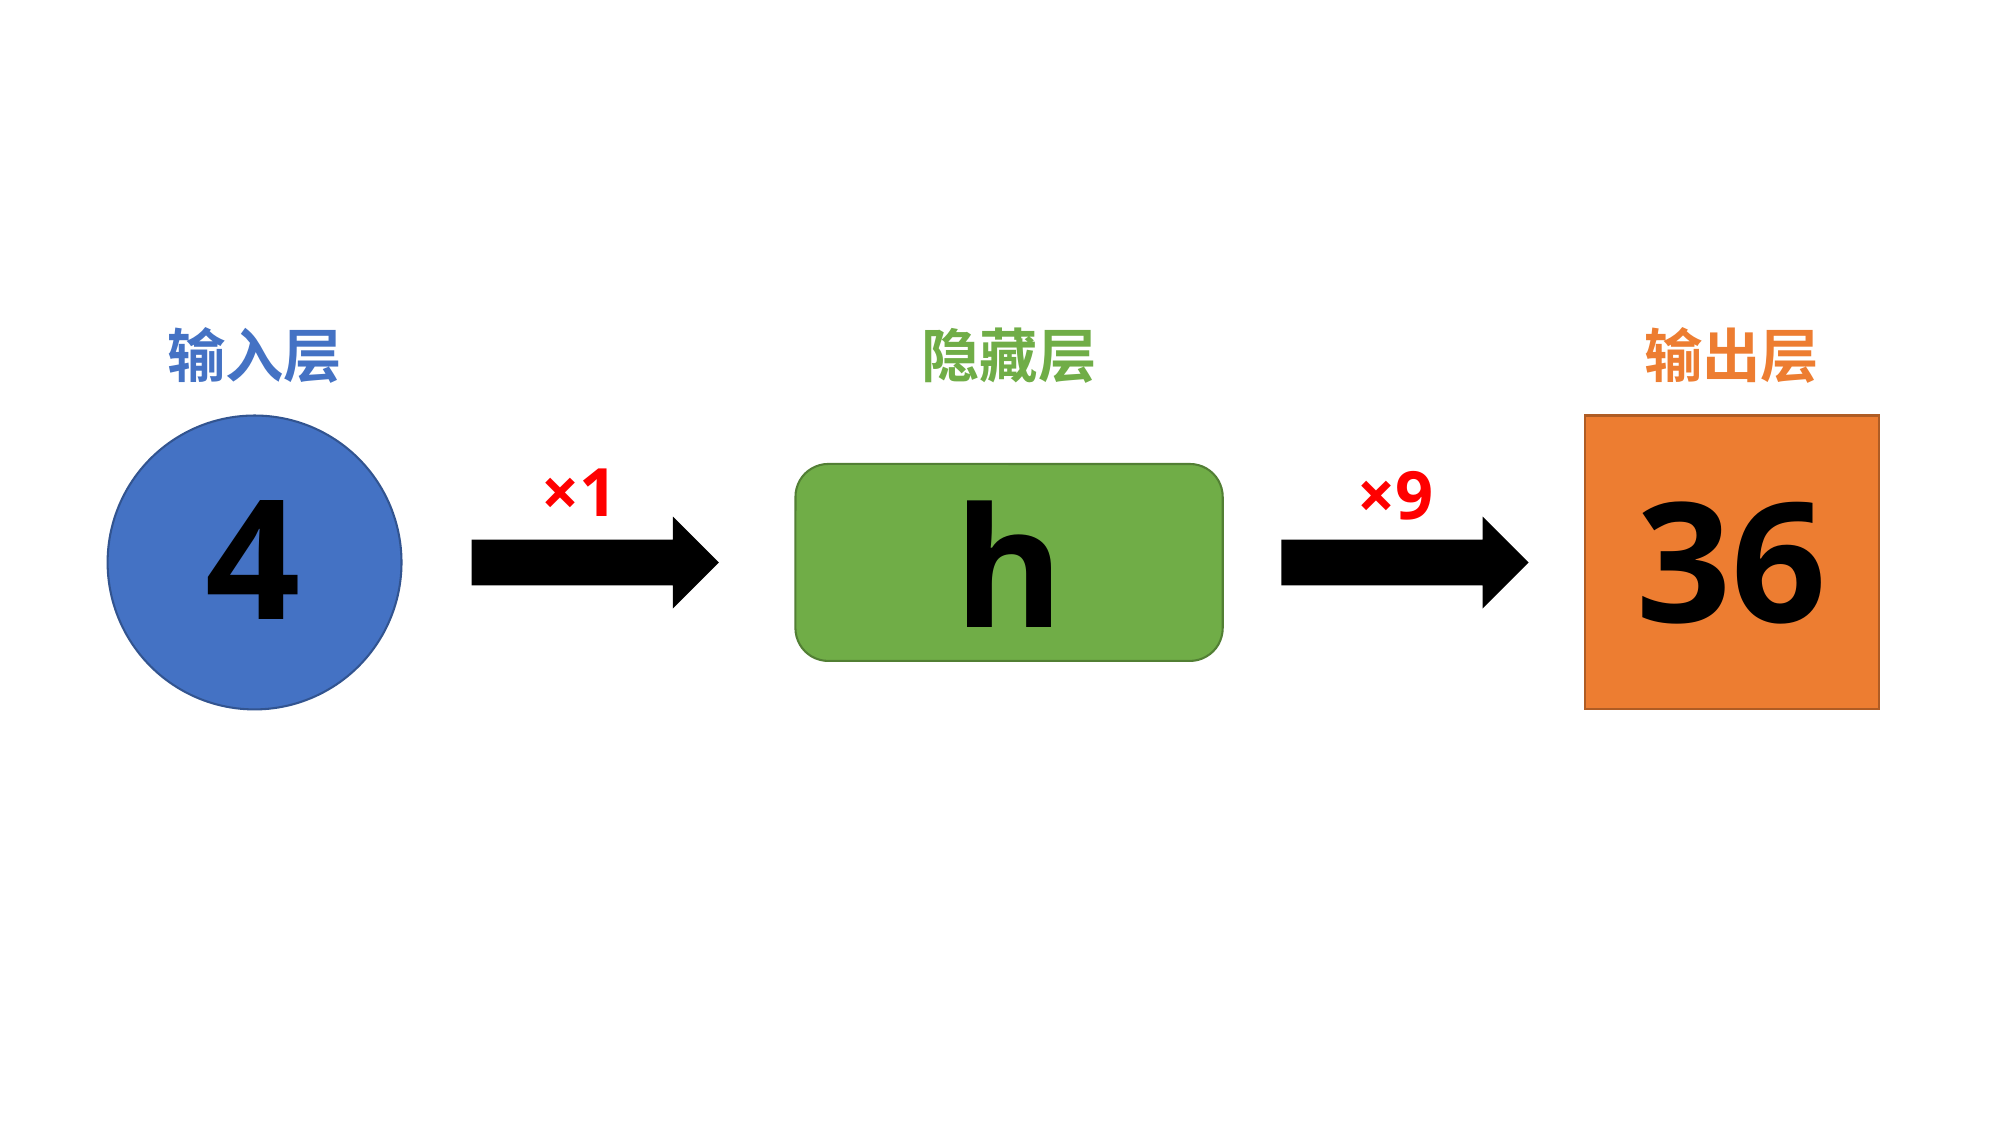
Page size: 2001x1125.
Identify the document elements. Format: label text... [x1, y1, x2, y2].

text_box ×1 [495, 442, 665, 538]
text_box [471, 516, 719, 609]
text_box [1584, 414, 1880, 448]
text_box [1281, 516, 1529, 609]
text_box 4 [121, 445, 385, 661]
text_box [1584, 664, 1880, 710]
text_box 36 [1511, 448, 1953, 664]
text_box h [822, 453, 1196, 669]
text_box [106, 498, 121, 627]
text_box [794, 463, 822, 662]
text_box 隐藏层 [849, 311, 1169, 397]
text_box ×9 [1310, 445, 1481, 540]
text_box [1196, 463, 1224, 662]
text_box 输出层 [1572, 311, 1891, 397]
text_box [385, 492, 403, 633]
text_box [164, 414, 345, 445]
text_box 输入层 [95, 311, 414, 397]
text_box [144, 661, 365, 711]
